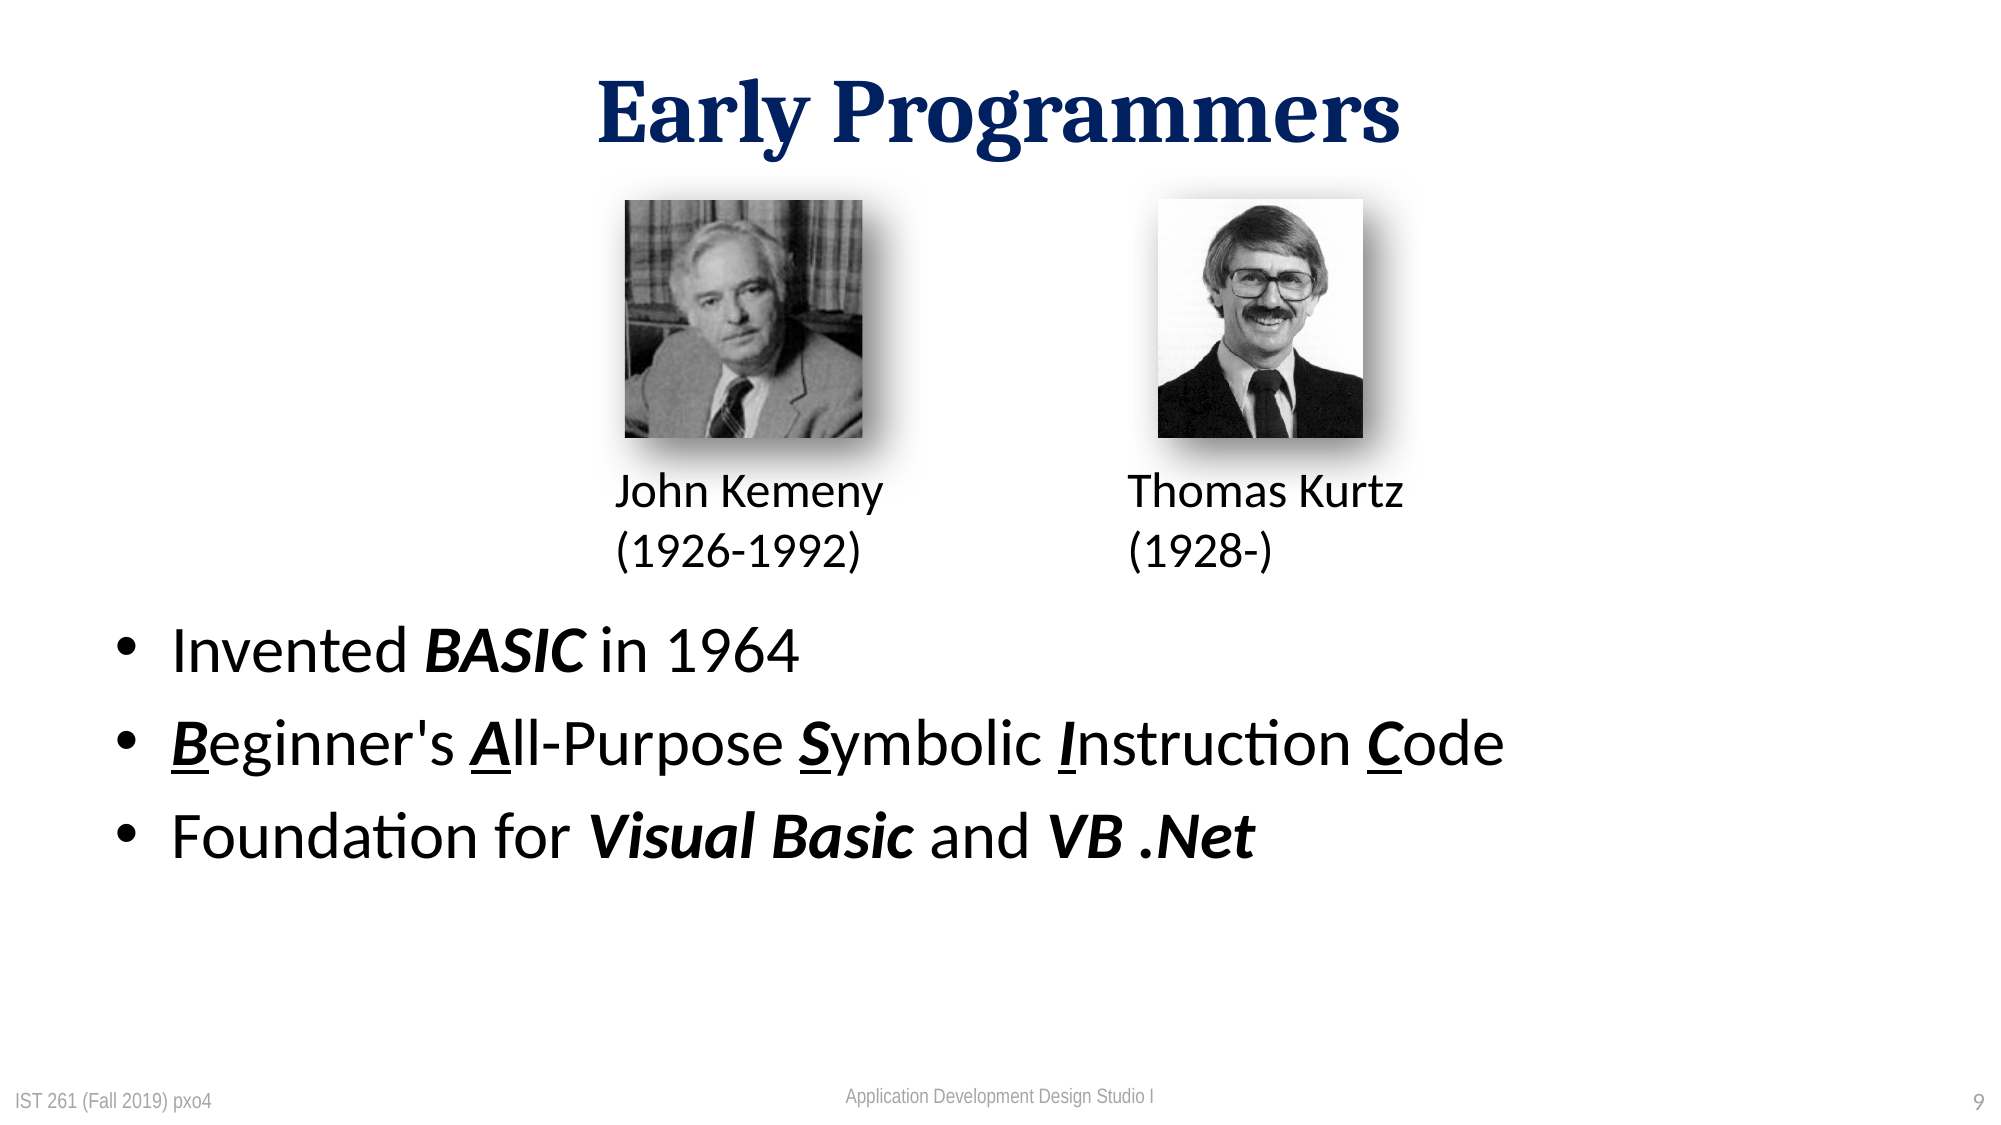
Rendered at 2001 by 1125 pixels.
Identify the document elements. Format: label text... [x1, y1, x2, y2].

footer Application Development Design Studio I [566, 1074, 1433, 1121]
text_box John Kemeny (1926-1992) [600, 449, 950, 585]
list Invented BASIC in 1964 Beginner's All-Purpose Symbolic Instruction Code Foundation for Visual Basic and VB .Net [99, 224, 1900, 1005]
text_box Thomas Kurtz (1928-) [1112, 449, 1450, 585]
picture [624, 199, 863, 438]
slide_number 9 [1433, 1074, 2000, 1125]
picture [1158, 199, 1363, 438]
title Early Programmers [99, 0, 1900, 213]
slide_number IST 261 (Fall 2019) pxo4 [0, 1074, 567, 1125]
